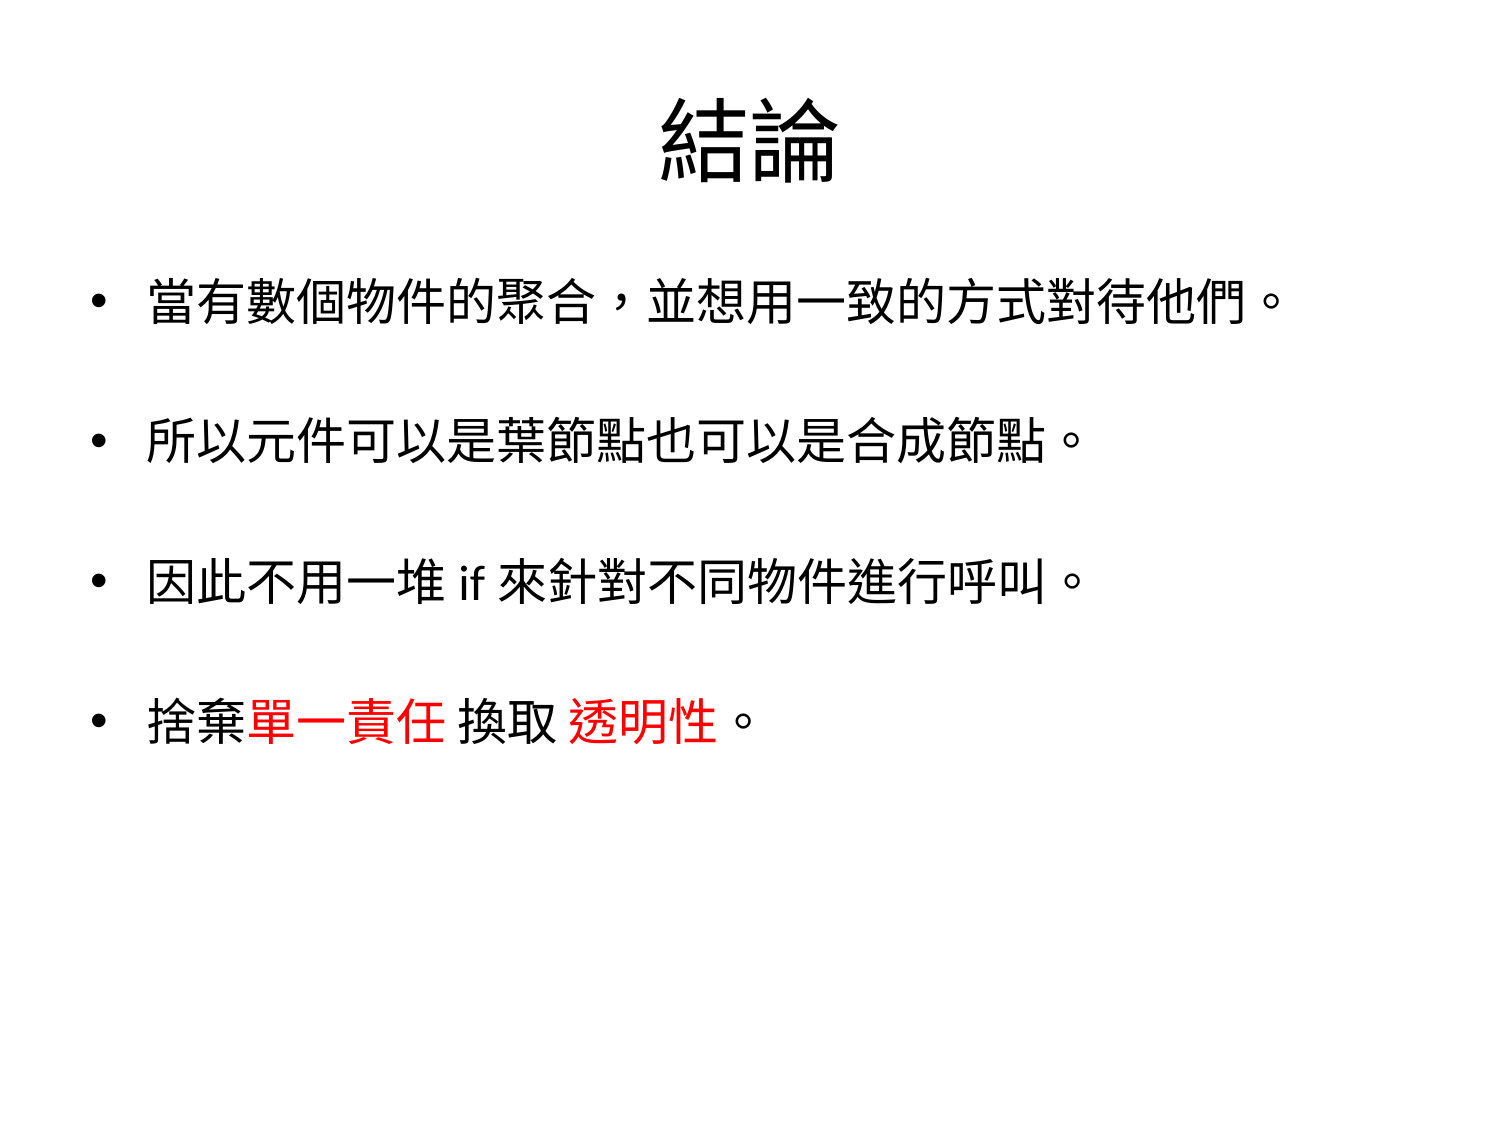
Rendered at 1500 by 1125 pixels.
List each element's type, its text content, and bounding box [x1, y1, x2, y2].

list 當有數個物件的聚合，並想用一致的方式對待他們。 所以元件可以是葉節點也可以是合成節點。 因此不用一堆if來針對不同物件進行呼叫。 捨棄單一責任 換取 透明性。 [75, 262, 1425, 1005]
title 結論 [75, 45, 1425, 233]
